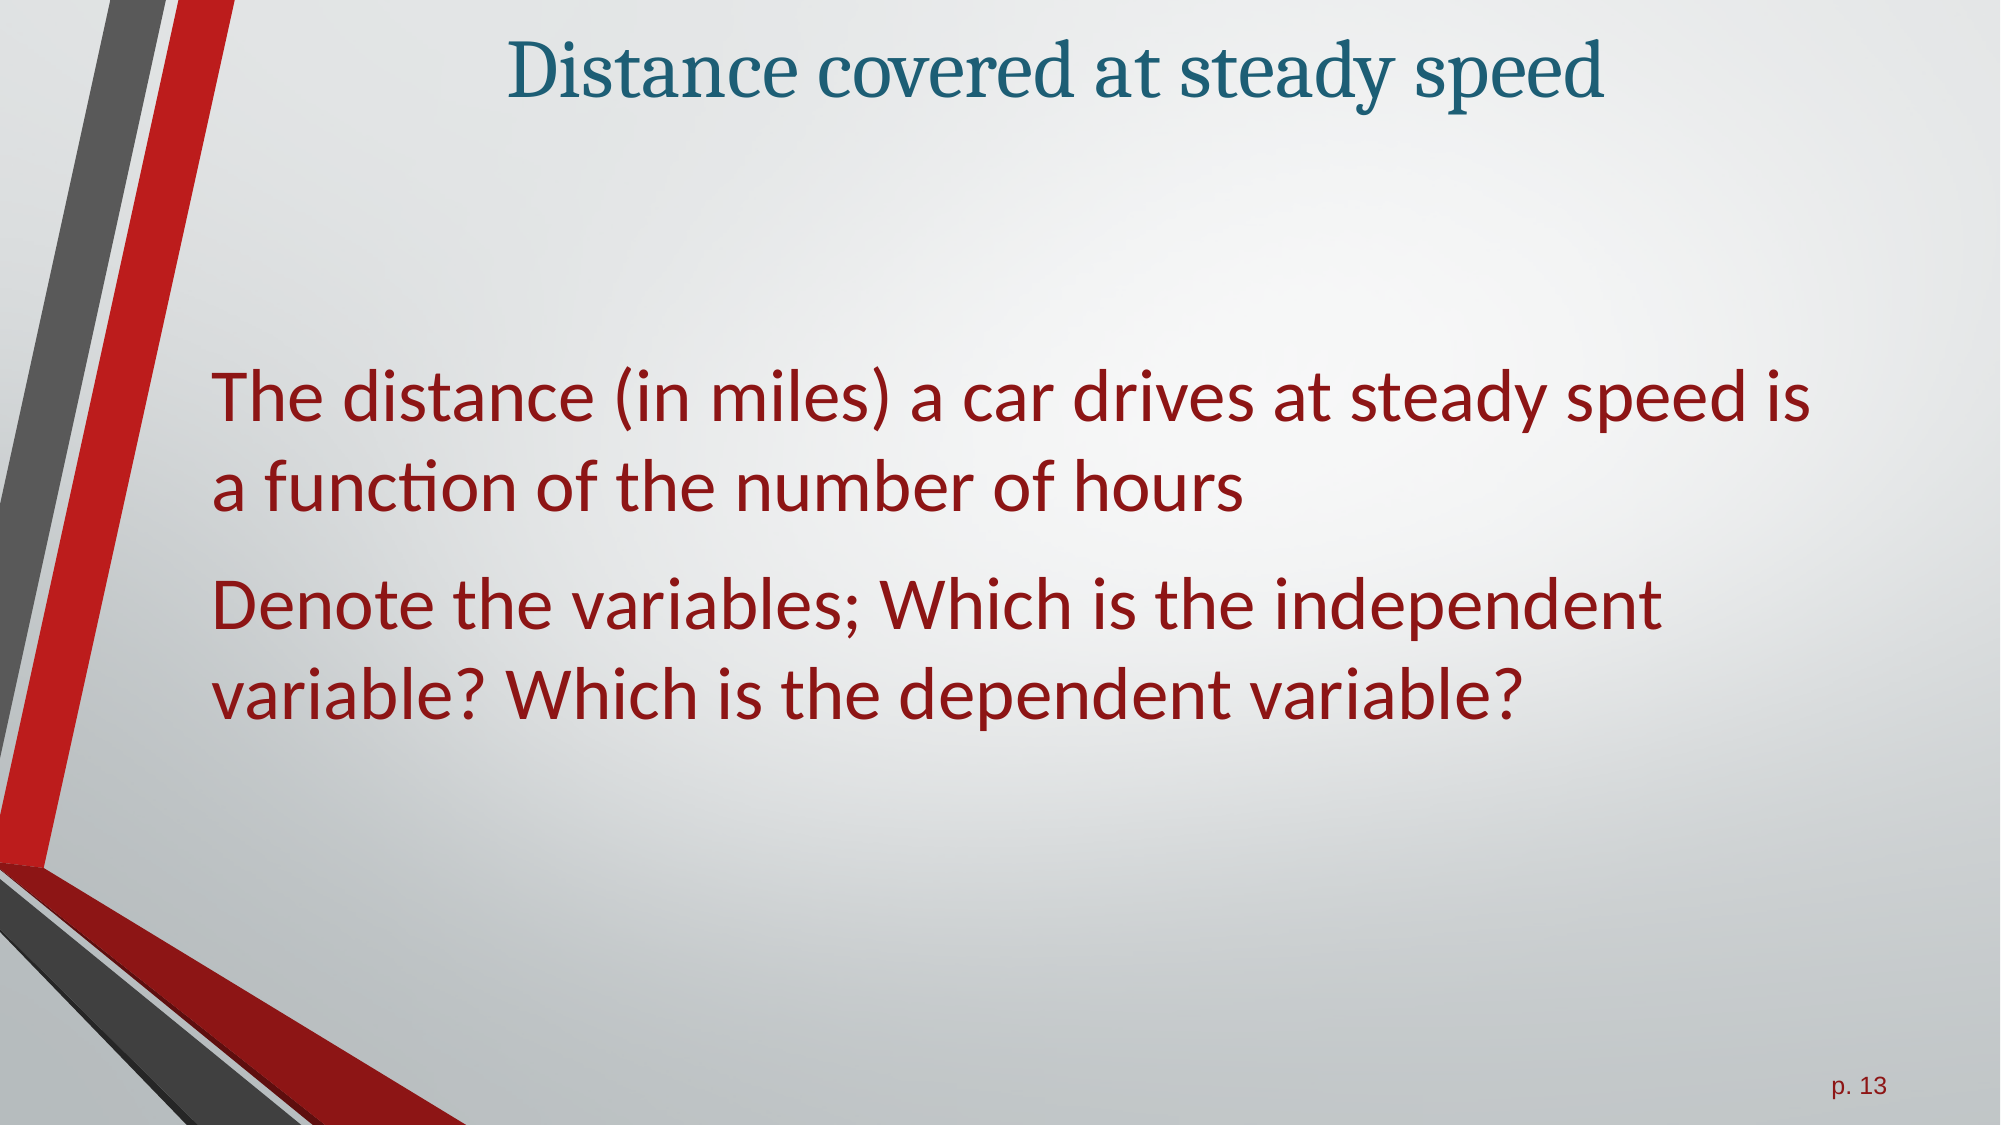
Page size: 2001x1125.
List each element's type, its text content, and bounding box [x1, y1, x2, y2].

title Distance covered at steady speed [214, 0, 1900, 129]
list The distance (in miles) a car drives at steady speed is a function of the number of hours Denote the variables; Which is the independent variable? Which is the dependent variable? [196, 299, 1837, 782]
